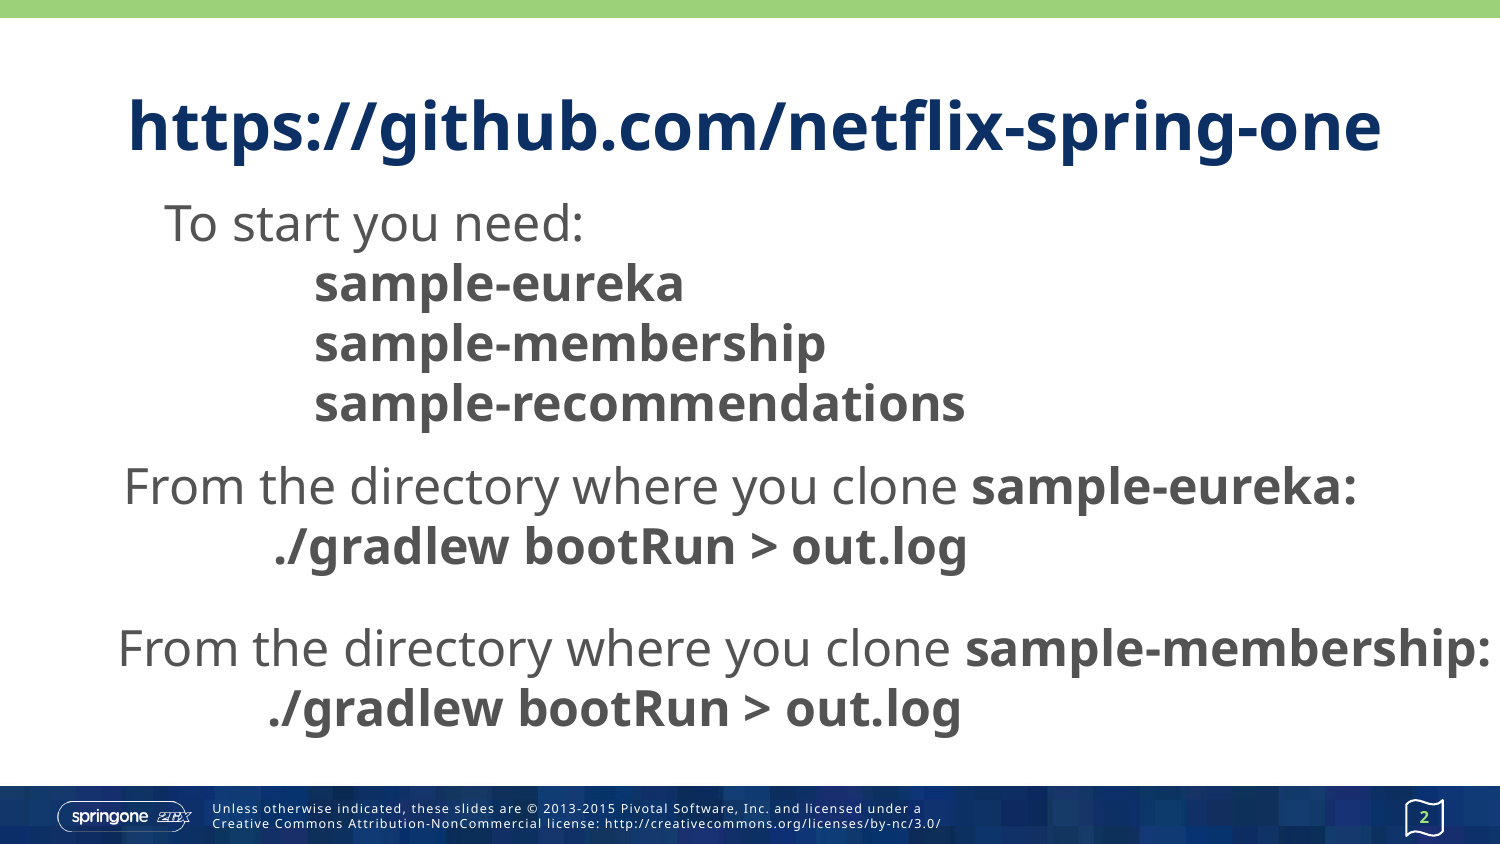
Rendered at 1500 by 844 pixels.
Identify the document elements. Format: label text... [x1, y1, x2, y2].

title https://github.com/netflix-spring-one [62, 71, 1450, 176]
text_box From the directory where you clone sample-membership: ./gradlew bootRun > out.log [102, 609, 1500, 745]
slide_number 2 [1402, 795, 1447, 841]
text_box To start you need: sample-eureka sample-membership sample-recommendations [150, 184, 1110, 440]
text_box From the directory where you clone sample-eureka: ./gradlew bootRun > out.log [109, 446, 1373, 582]
picture [0, 18, 1500, 844]
